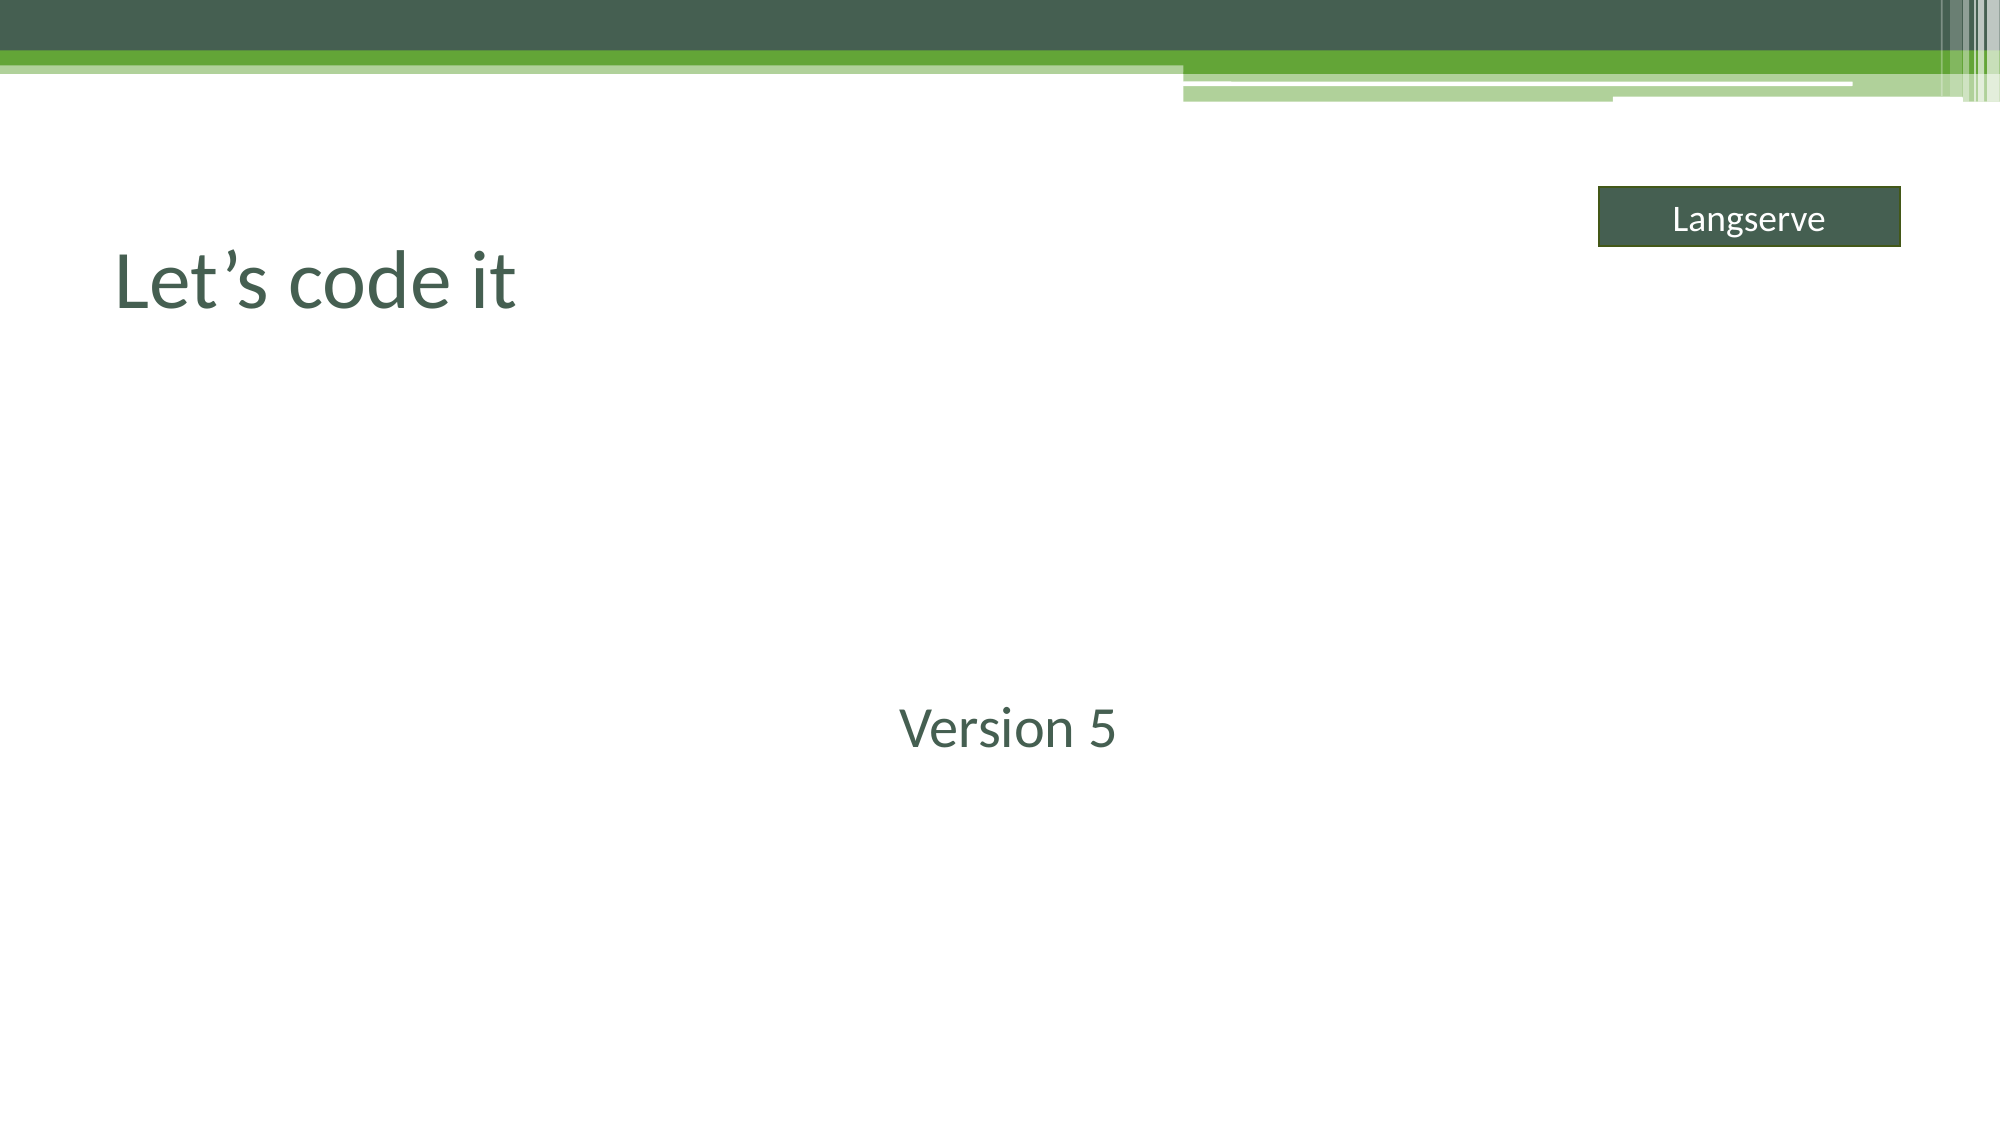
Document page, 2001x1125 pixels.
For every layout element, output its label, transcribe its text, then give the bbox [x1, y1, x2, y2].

list Version 5 [99, 368, 1900, 1079]
title Let’s code it [99, 187, 1900, 363]
